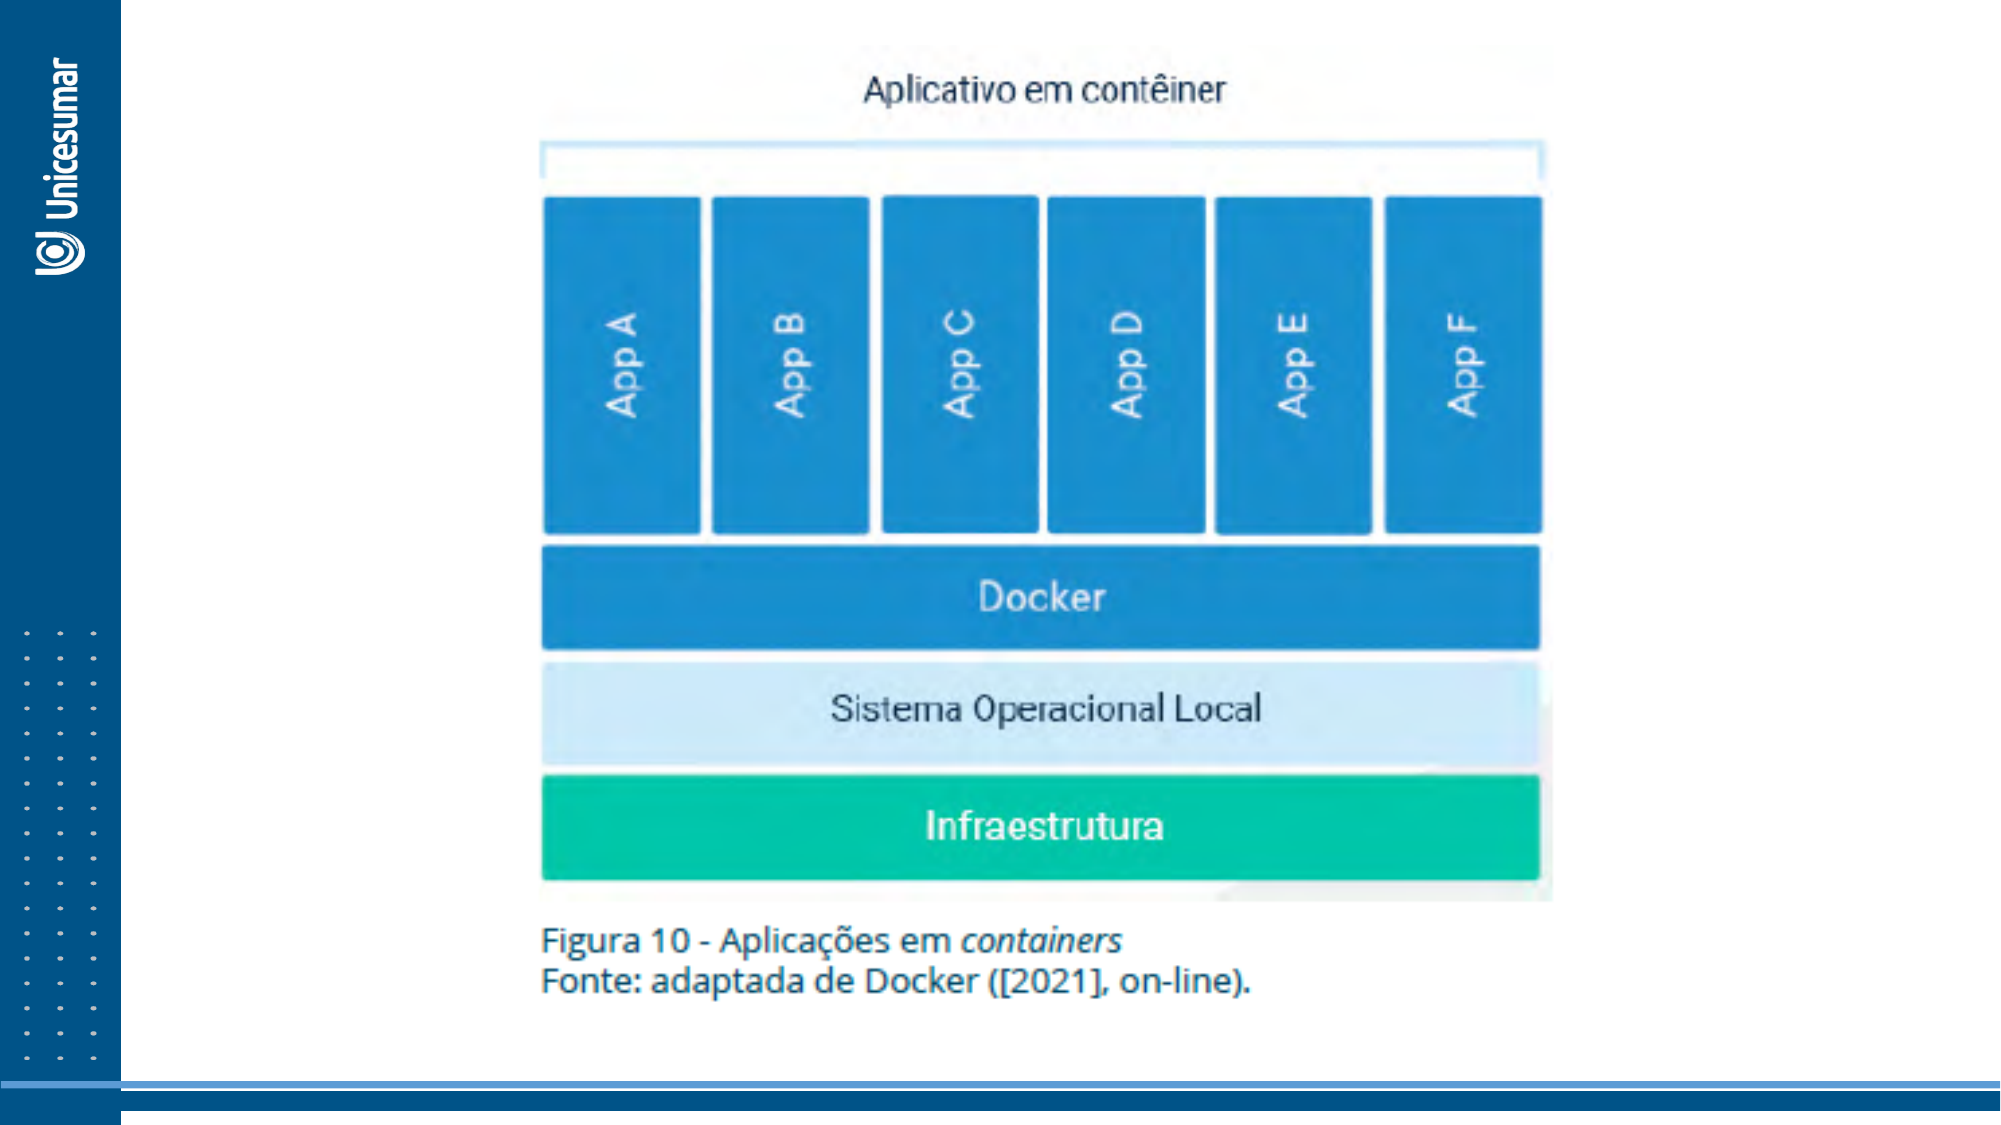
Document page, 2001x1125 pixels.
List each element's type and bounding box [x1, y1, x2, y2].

picture [516, 45, 1567, 1034]
picture [36, 58, 85, 275]
picture [24, 631, 111, 1060]
